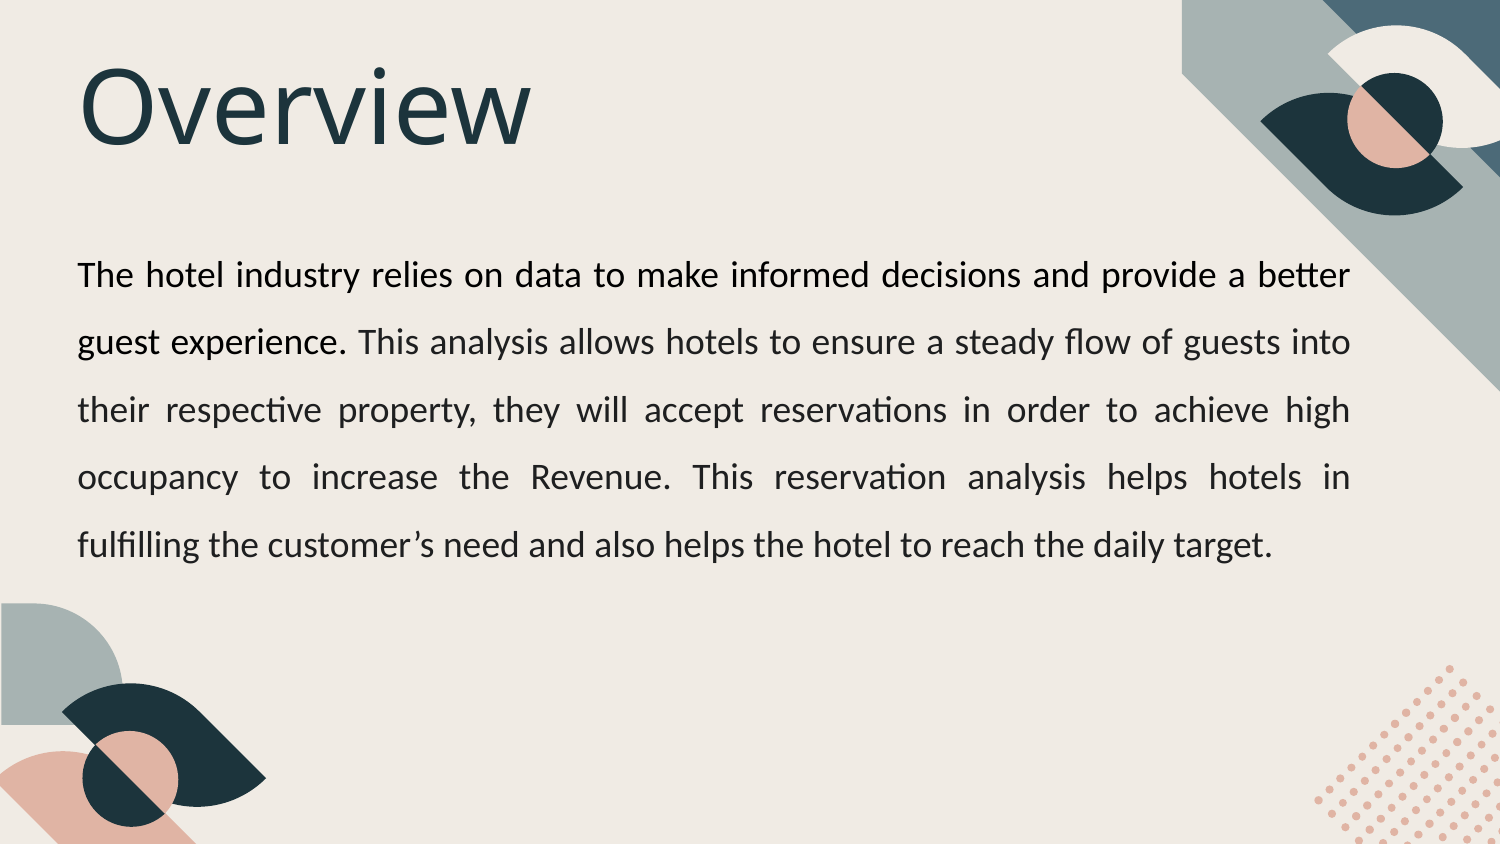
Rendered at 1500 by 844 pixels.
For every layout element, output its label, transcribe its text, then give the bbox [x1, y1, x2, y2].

list The hotel industry relies on data to make informed decisions and provide a better guest experience. This analysis allows hotels to ensure a steady flow of guests into their respective property, they will accept reservations in order to achieve high occupancy to increase the Revenue. This reservation analysis helps hotels in fulfilling the customer’s need and also helps the hotel to reach the daily target. [62, 219, 1368, 625]
title Overview [62, 43, 681, 175]
